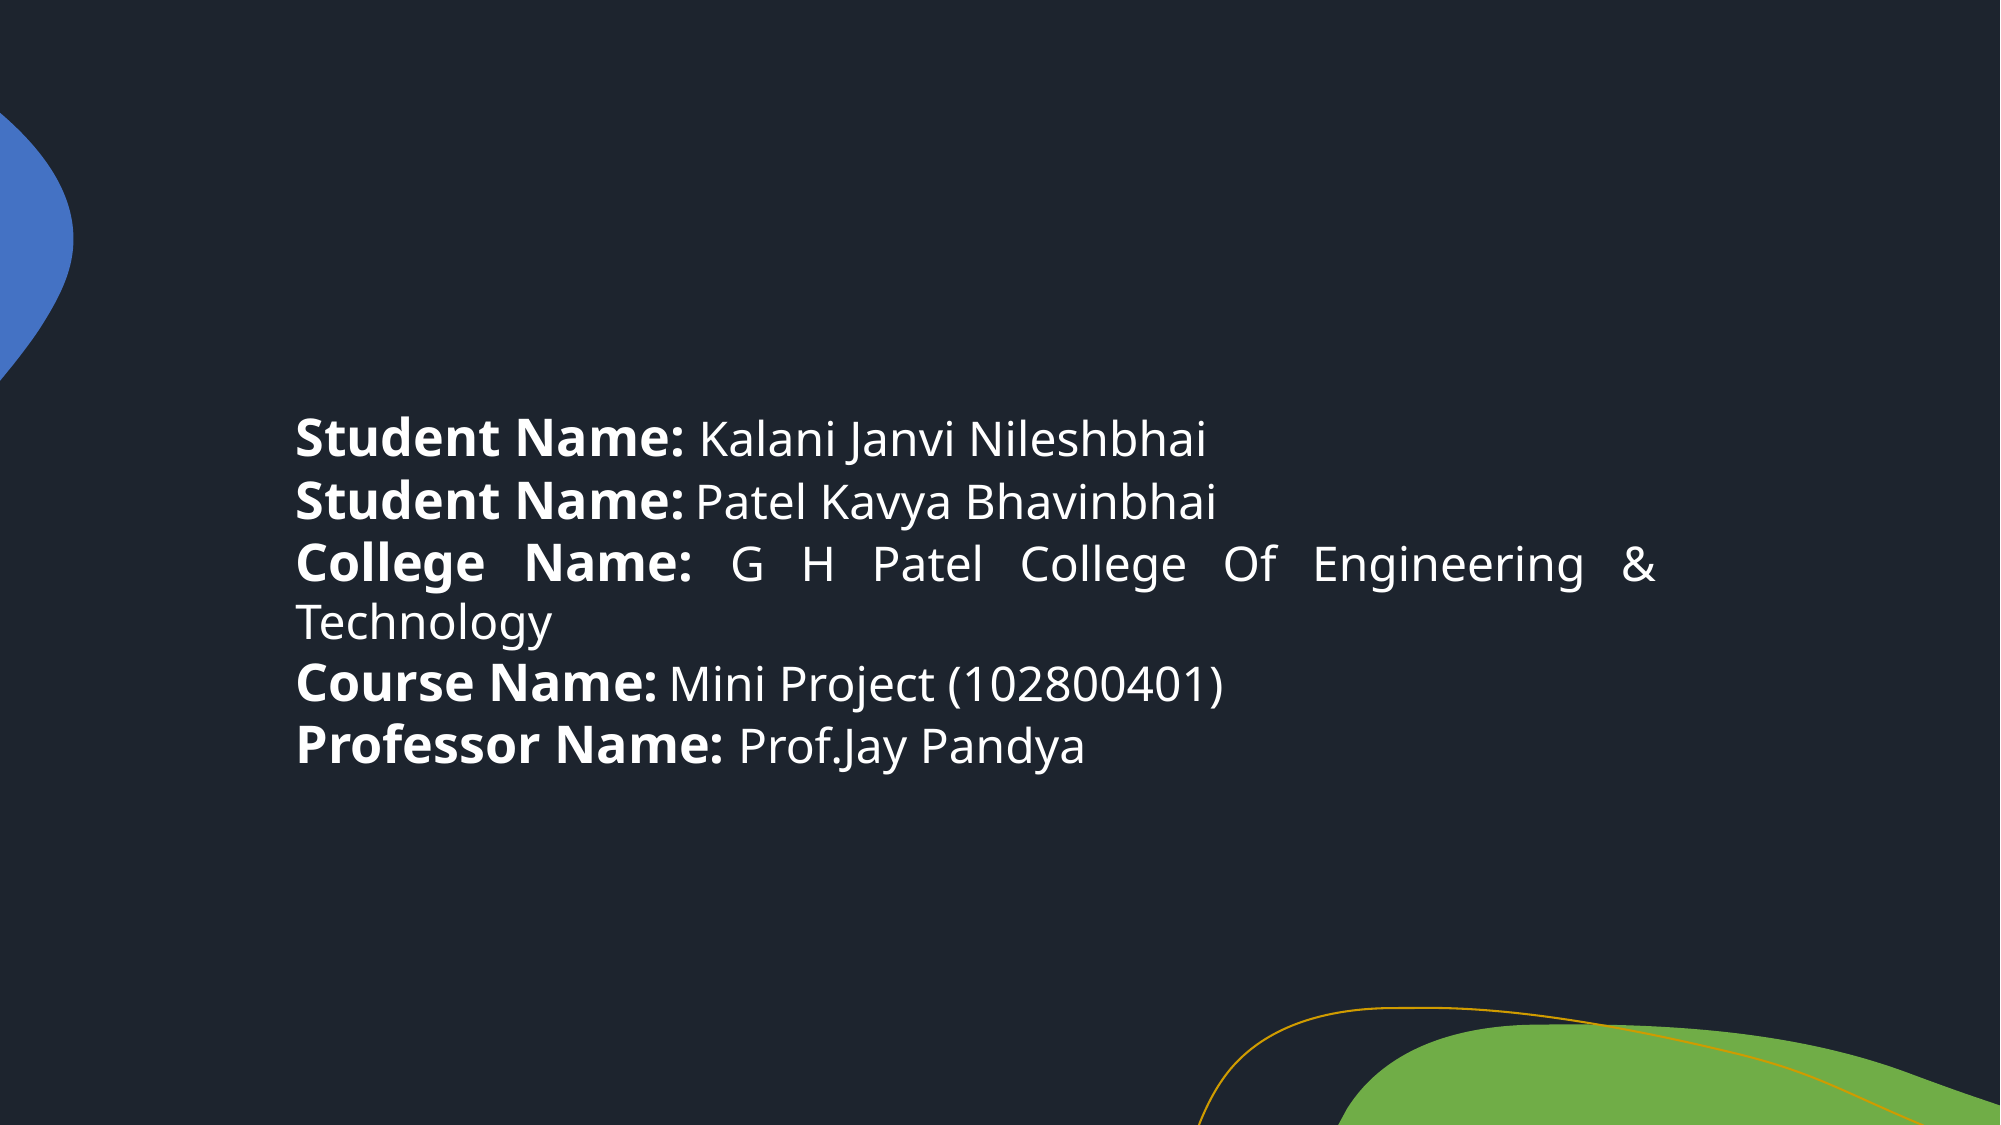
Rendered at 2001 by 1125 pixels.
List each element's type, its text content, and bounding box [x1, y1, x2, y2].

text_box Student Name: Kalani Janvi Nileshbhai Student Name: Patel Kavya Bhavinbhai College Name: G H Patel College Of Engineering & Technology Course Name: Mini Project (102800401) Professor Name: Prof.Jay Pandya [280, 397, 1673, 782]
